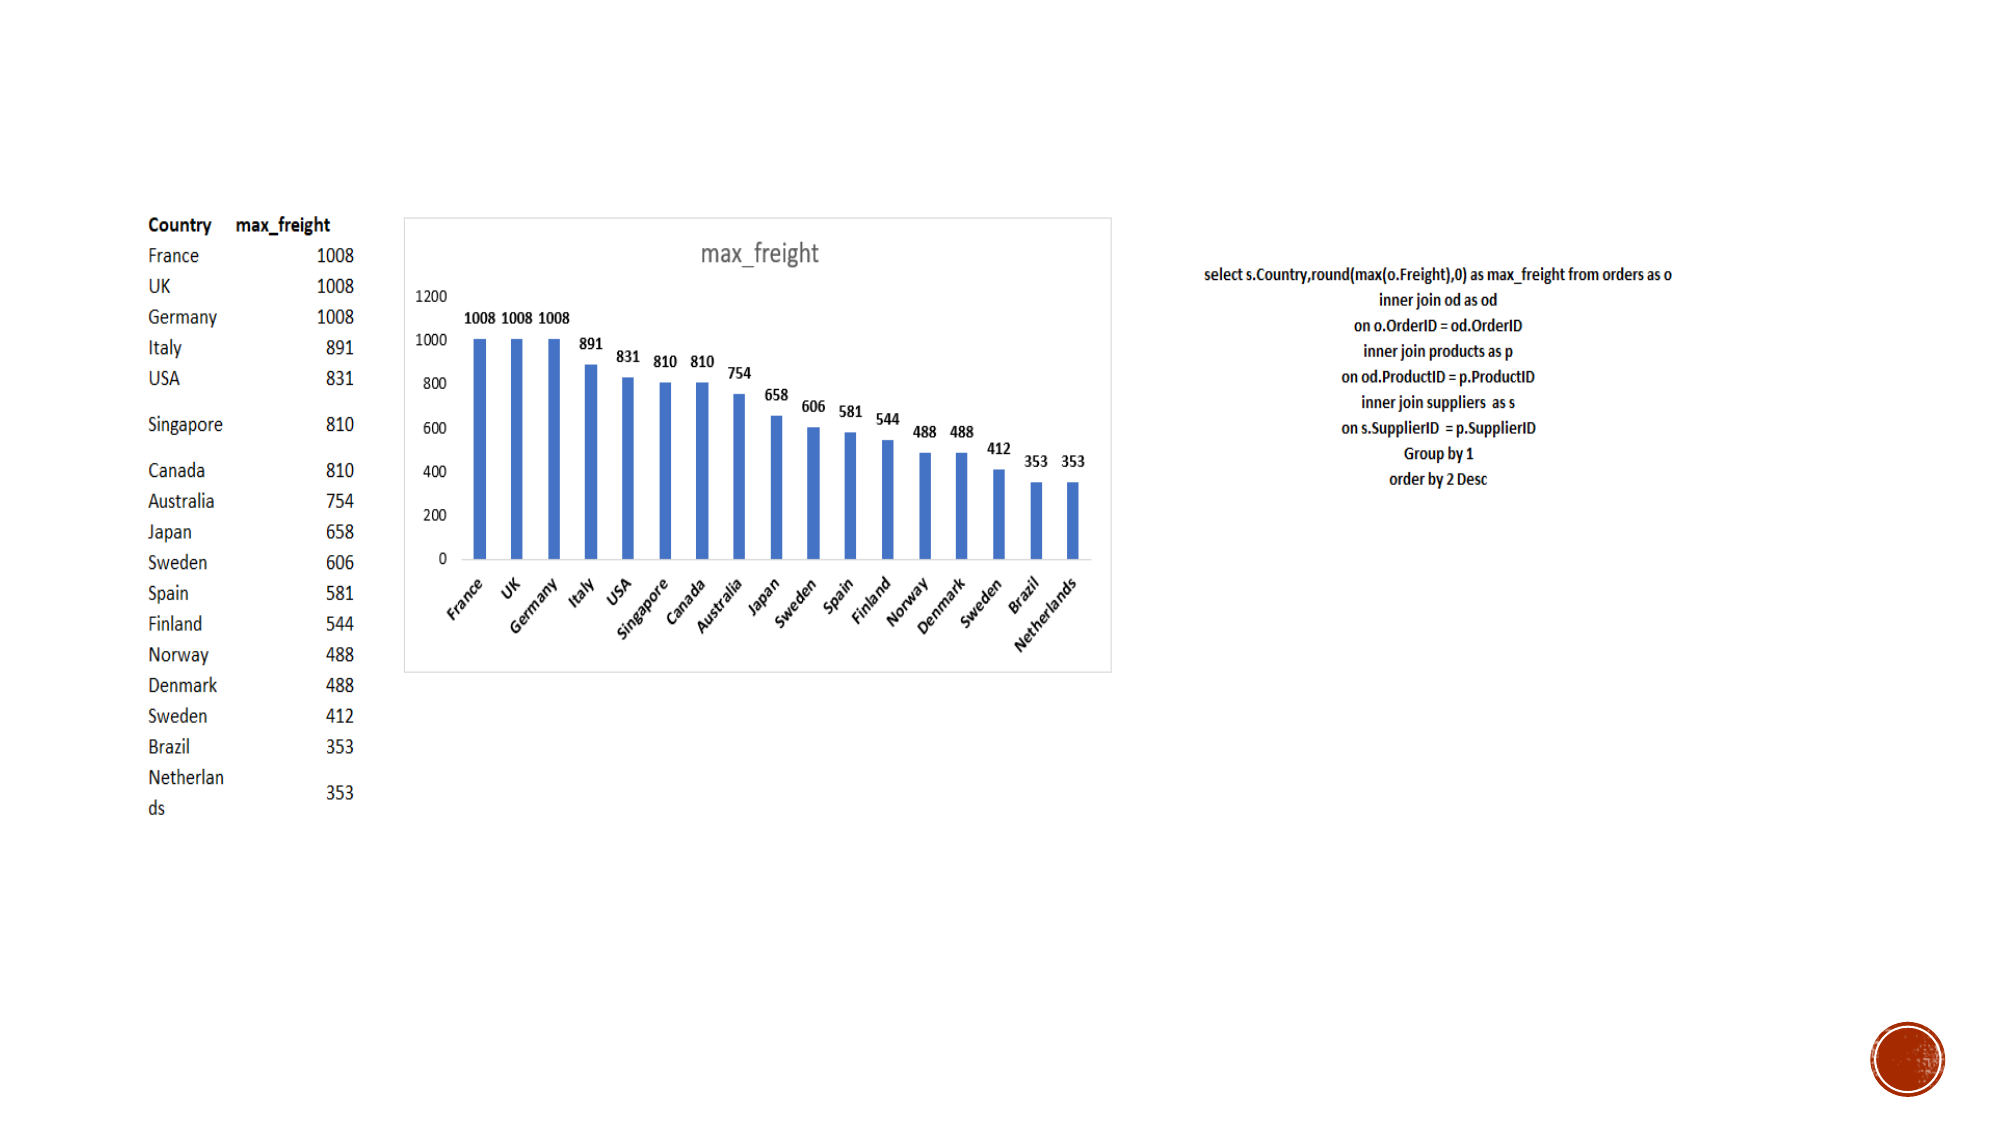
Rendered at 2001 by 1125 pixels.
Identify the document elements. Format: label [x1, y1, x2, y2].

picture [115, 193, 1723, 869]
